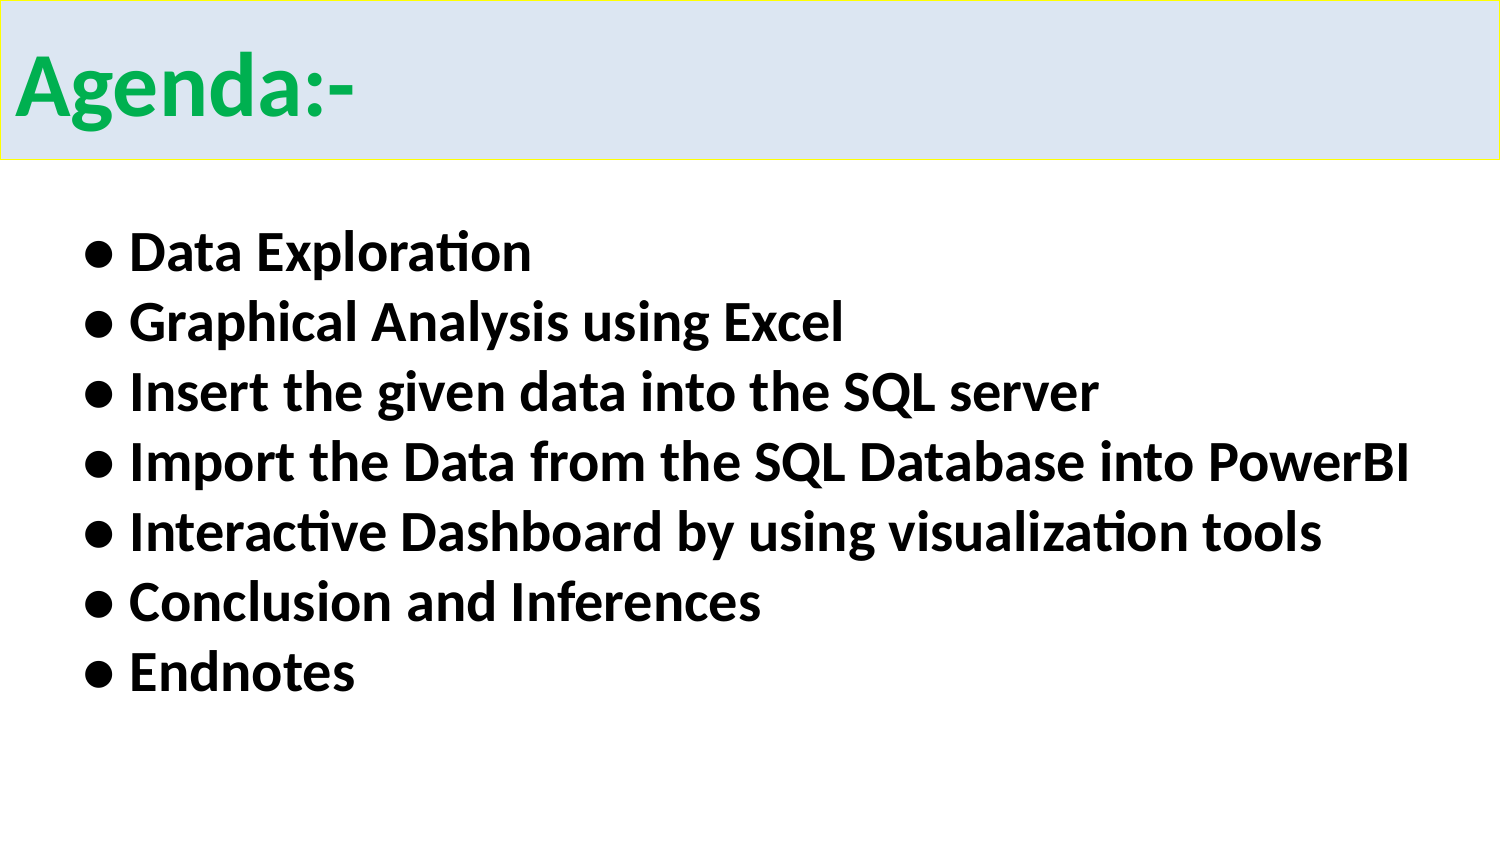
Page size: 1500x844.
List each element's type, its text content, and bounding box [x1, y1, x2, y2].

list ● Data Exploration ● Graphical Analysis using Excel ● Insert the given data into the SQL server ● Import the Data from the SQL Database into PowerBI ● Interactive Dashboard by using visualization tools ● Conclusion and Inferences ● Endnotes [0, 160, 1500, 844]
title Agenda:- [0, 0, 1500, 160]
